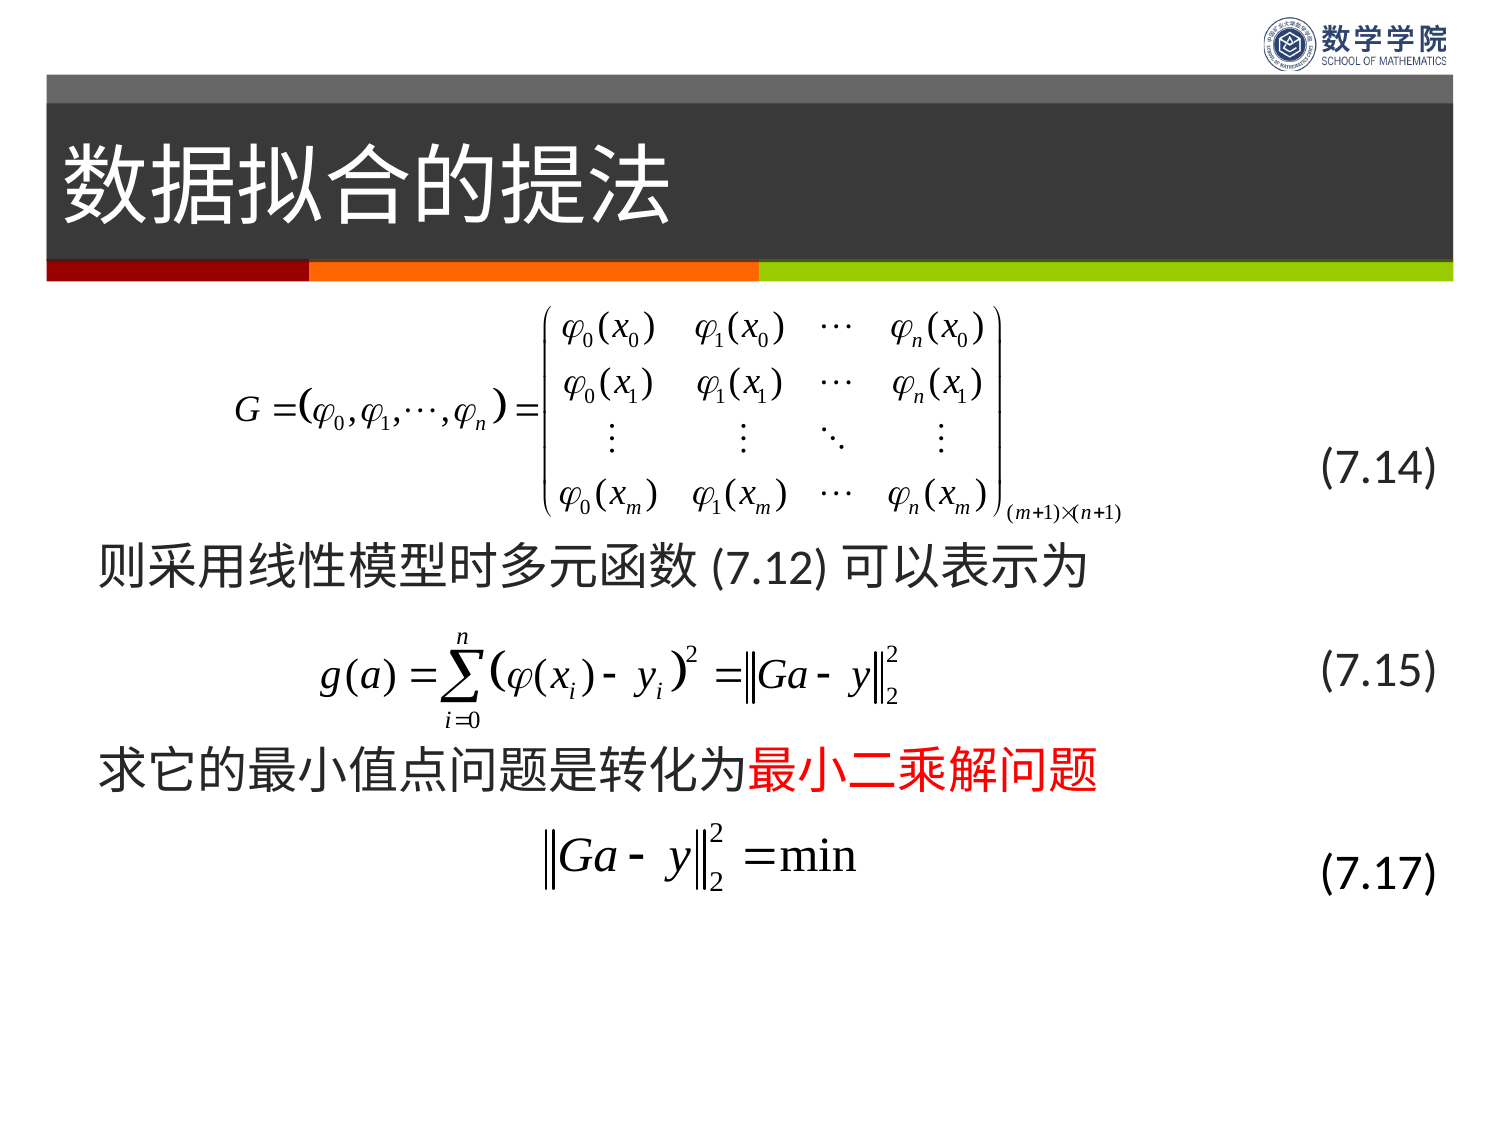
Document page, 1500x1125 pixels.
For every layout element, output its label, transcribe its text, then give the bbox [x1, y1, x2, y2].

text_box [229, 297, 1130, 534]
picture [1263, 17, 1447, 71]
list (7.14) 则采用线性模型时多元函数(7.12)可以表示为 (7.15) 求它的最小值点问题是转化为最小二乘解问题 (7.17) [82, 323, 1454, 1062]
title 数据拟合的提法 [46, 103, 1454, 263]
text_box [536, 809, 868, 902]
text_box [311, 616, 907, 739]
